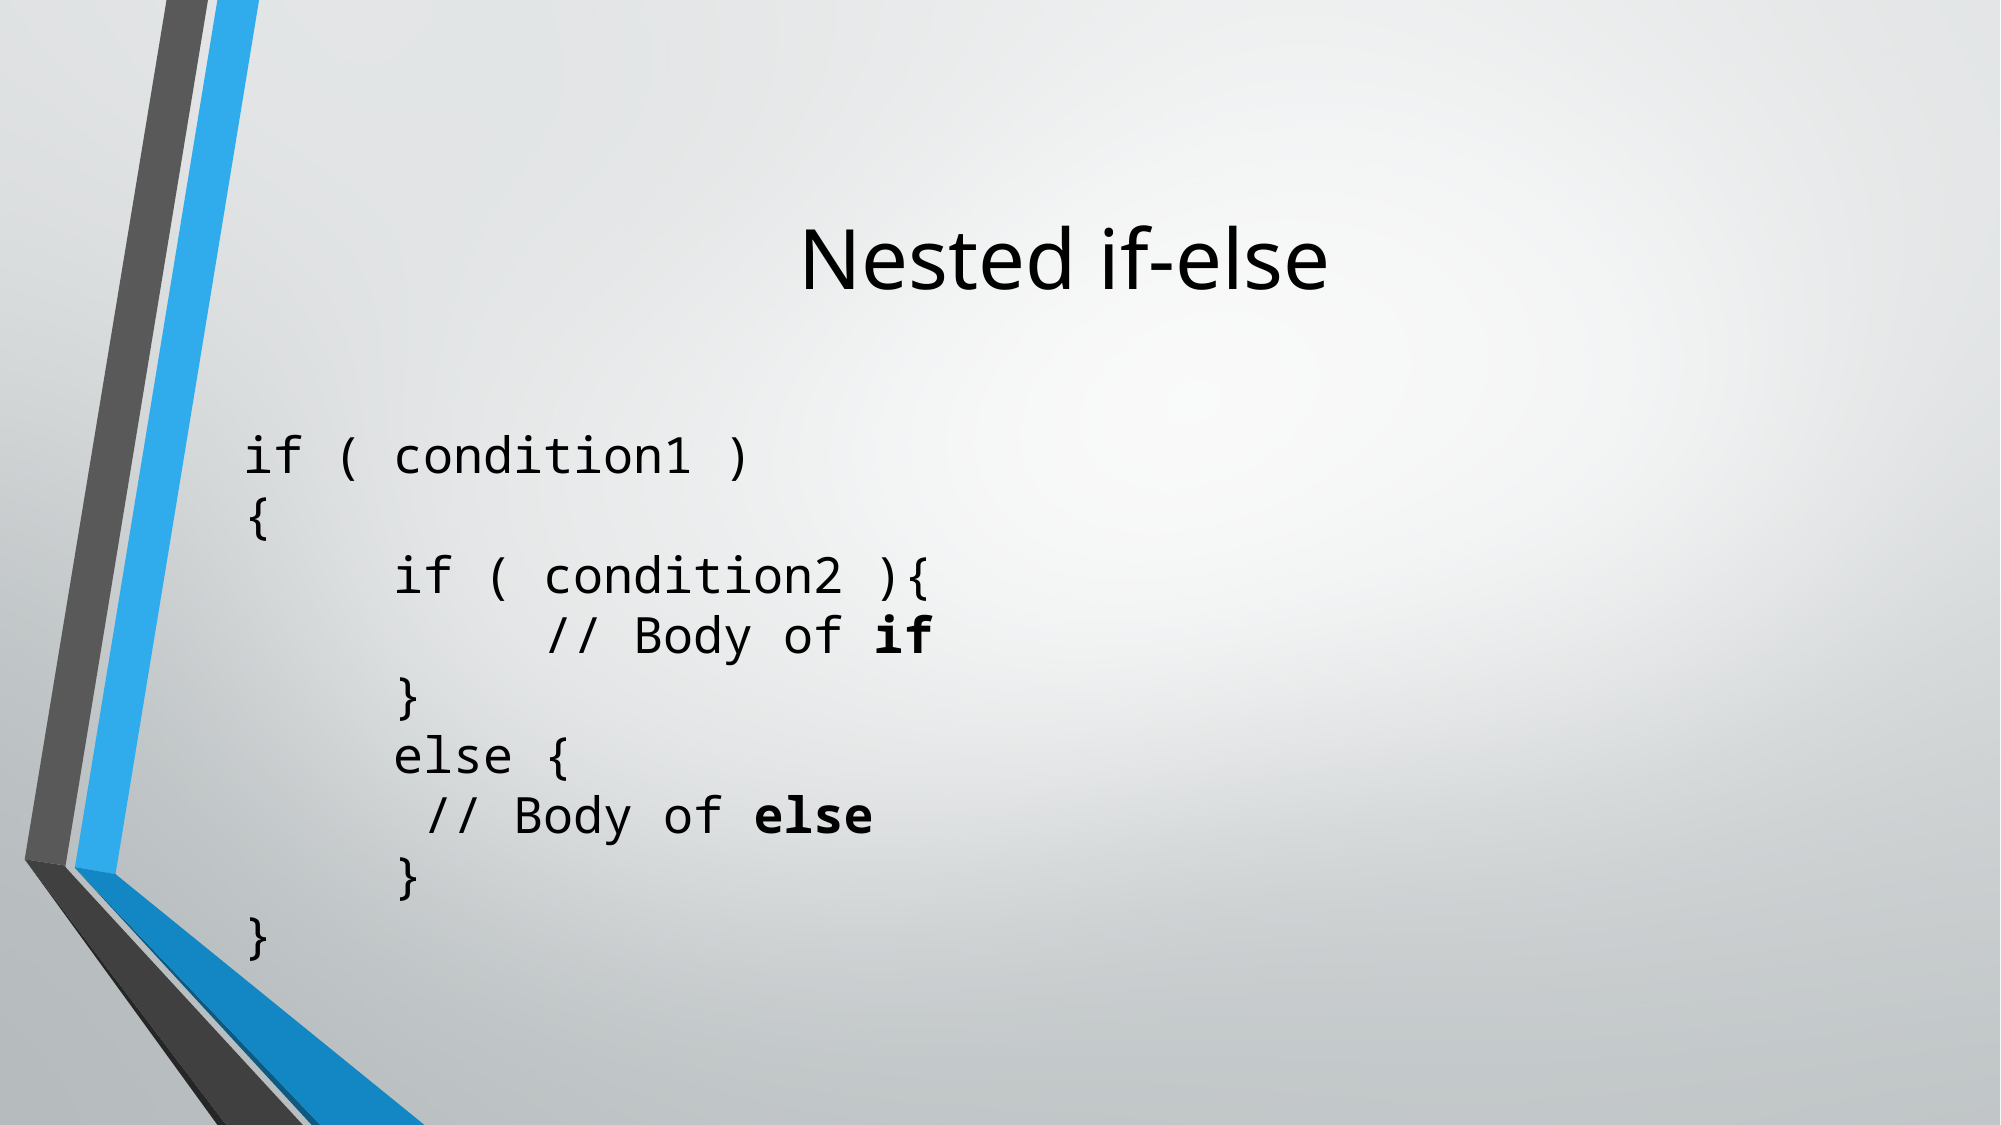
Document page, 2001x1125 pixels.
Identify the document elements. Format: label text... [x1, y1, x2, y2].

list if ( condition1 ) { if ( condition2 ){ // Body of if } else { // Body of else } } [243, 374, 1887, 1013]
title Nested if-else [243, 112, 1887, 374]
